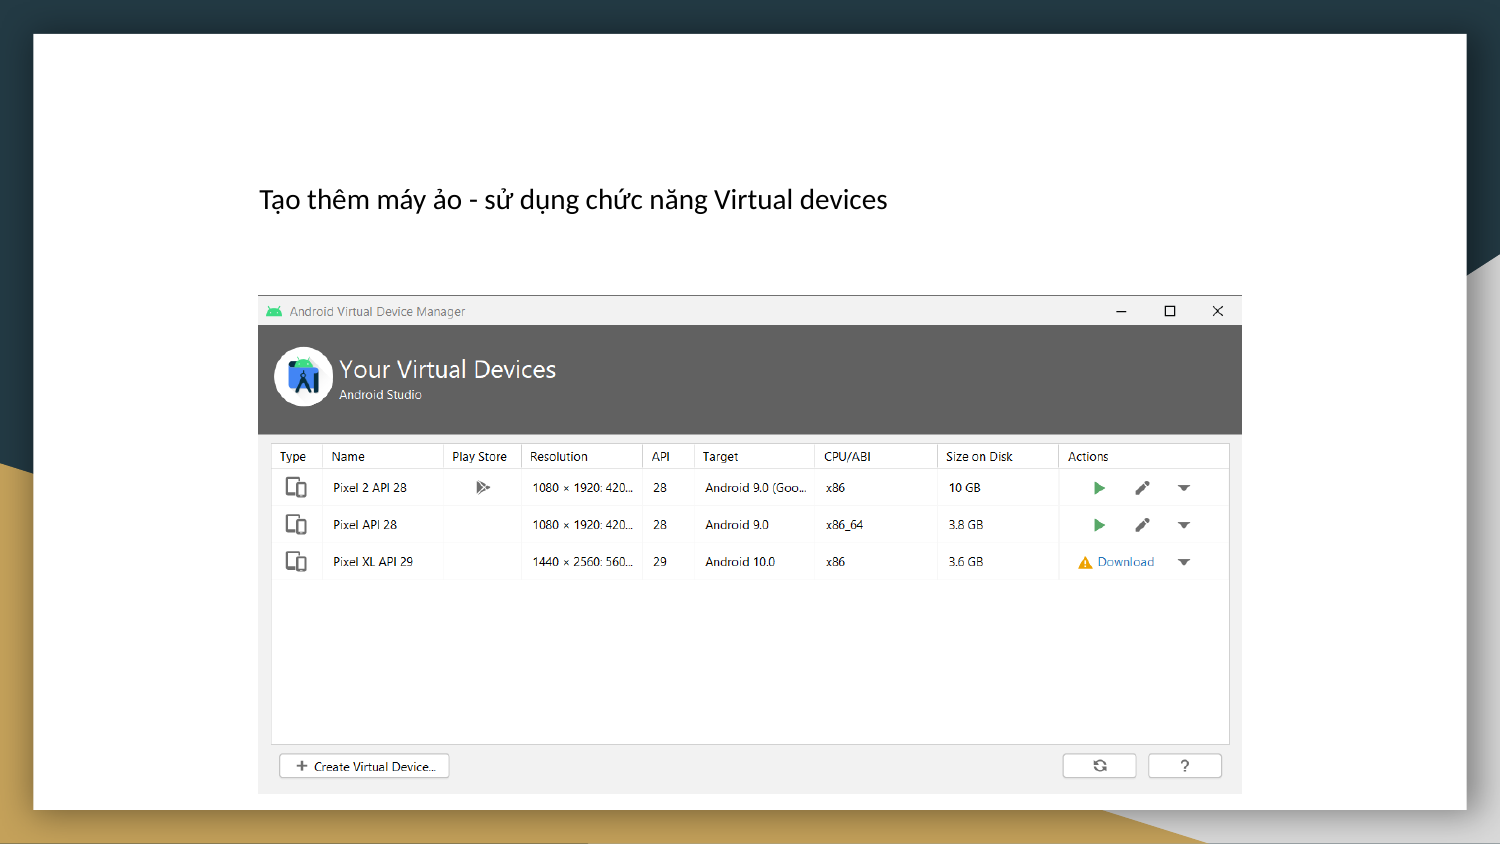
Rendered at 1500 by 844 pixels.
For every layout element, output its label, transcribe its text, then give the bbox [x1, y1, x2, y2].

picture [257, 295, 1243, 794]
text_box Tạo thêm máy ảo - sử dụng chức năng Virtual devices [244, 165, 1257, 231]
